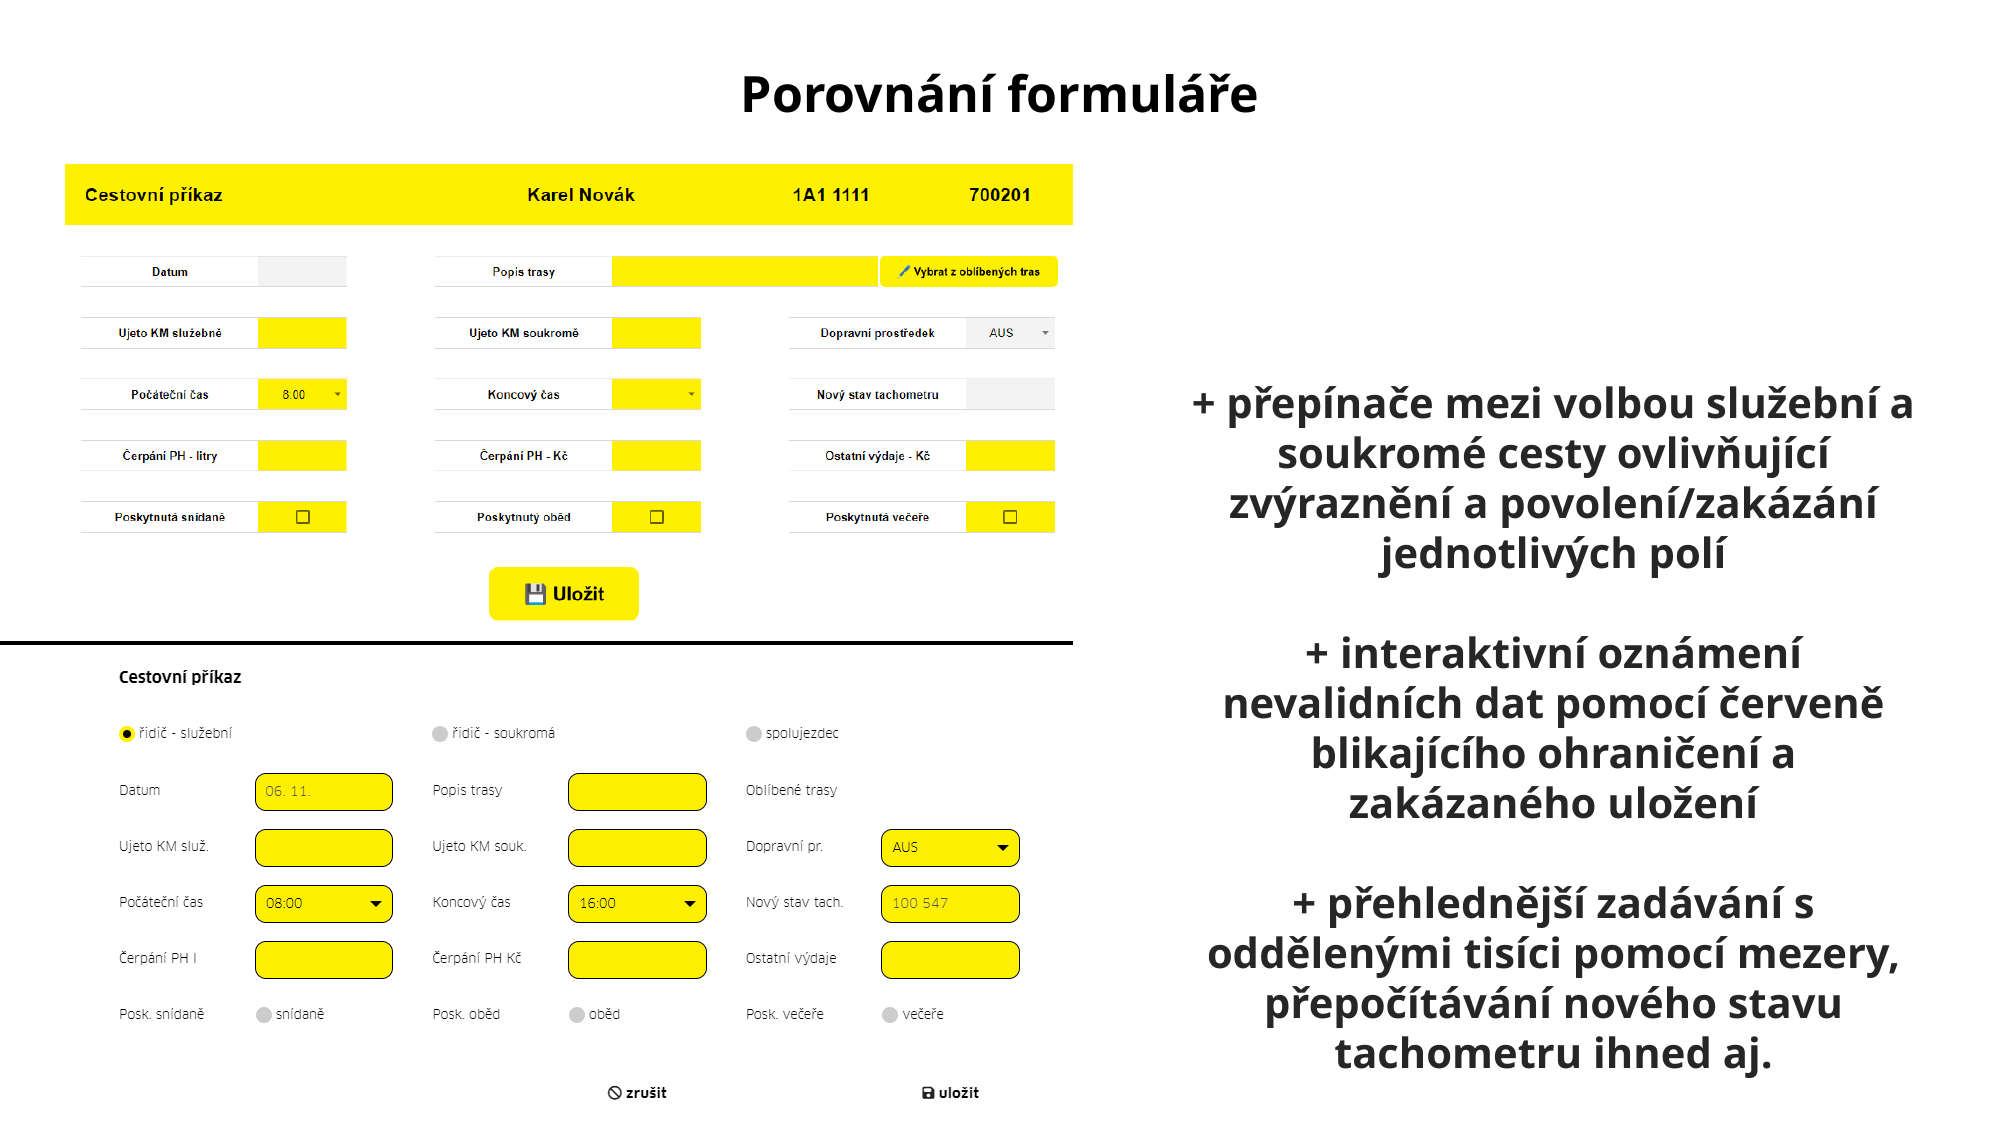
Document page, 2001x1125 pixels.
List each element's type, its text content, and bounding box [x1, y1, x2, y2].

text_box Porovnání formuláře [0, 55, 2000, 130]
picture [65, 157, 1074, 629]
text_box + přepínače mezi volbou služební a soukromé cesty ovlivňující zvýraznění a povolení/zakázání jednotlivých polí + interaktivní oznámení nevalidních dat pomocí červeně blikajícího ohraničení a zakázaného uložení + přehlednější zadávání s oddělenými tisíci pomocí mezery, přepočítávání nového stavu tachometru ihned aj. [1173, 369, 1935, 1085]
picture [104, 654, 1035, 1125]
